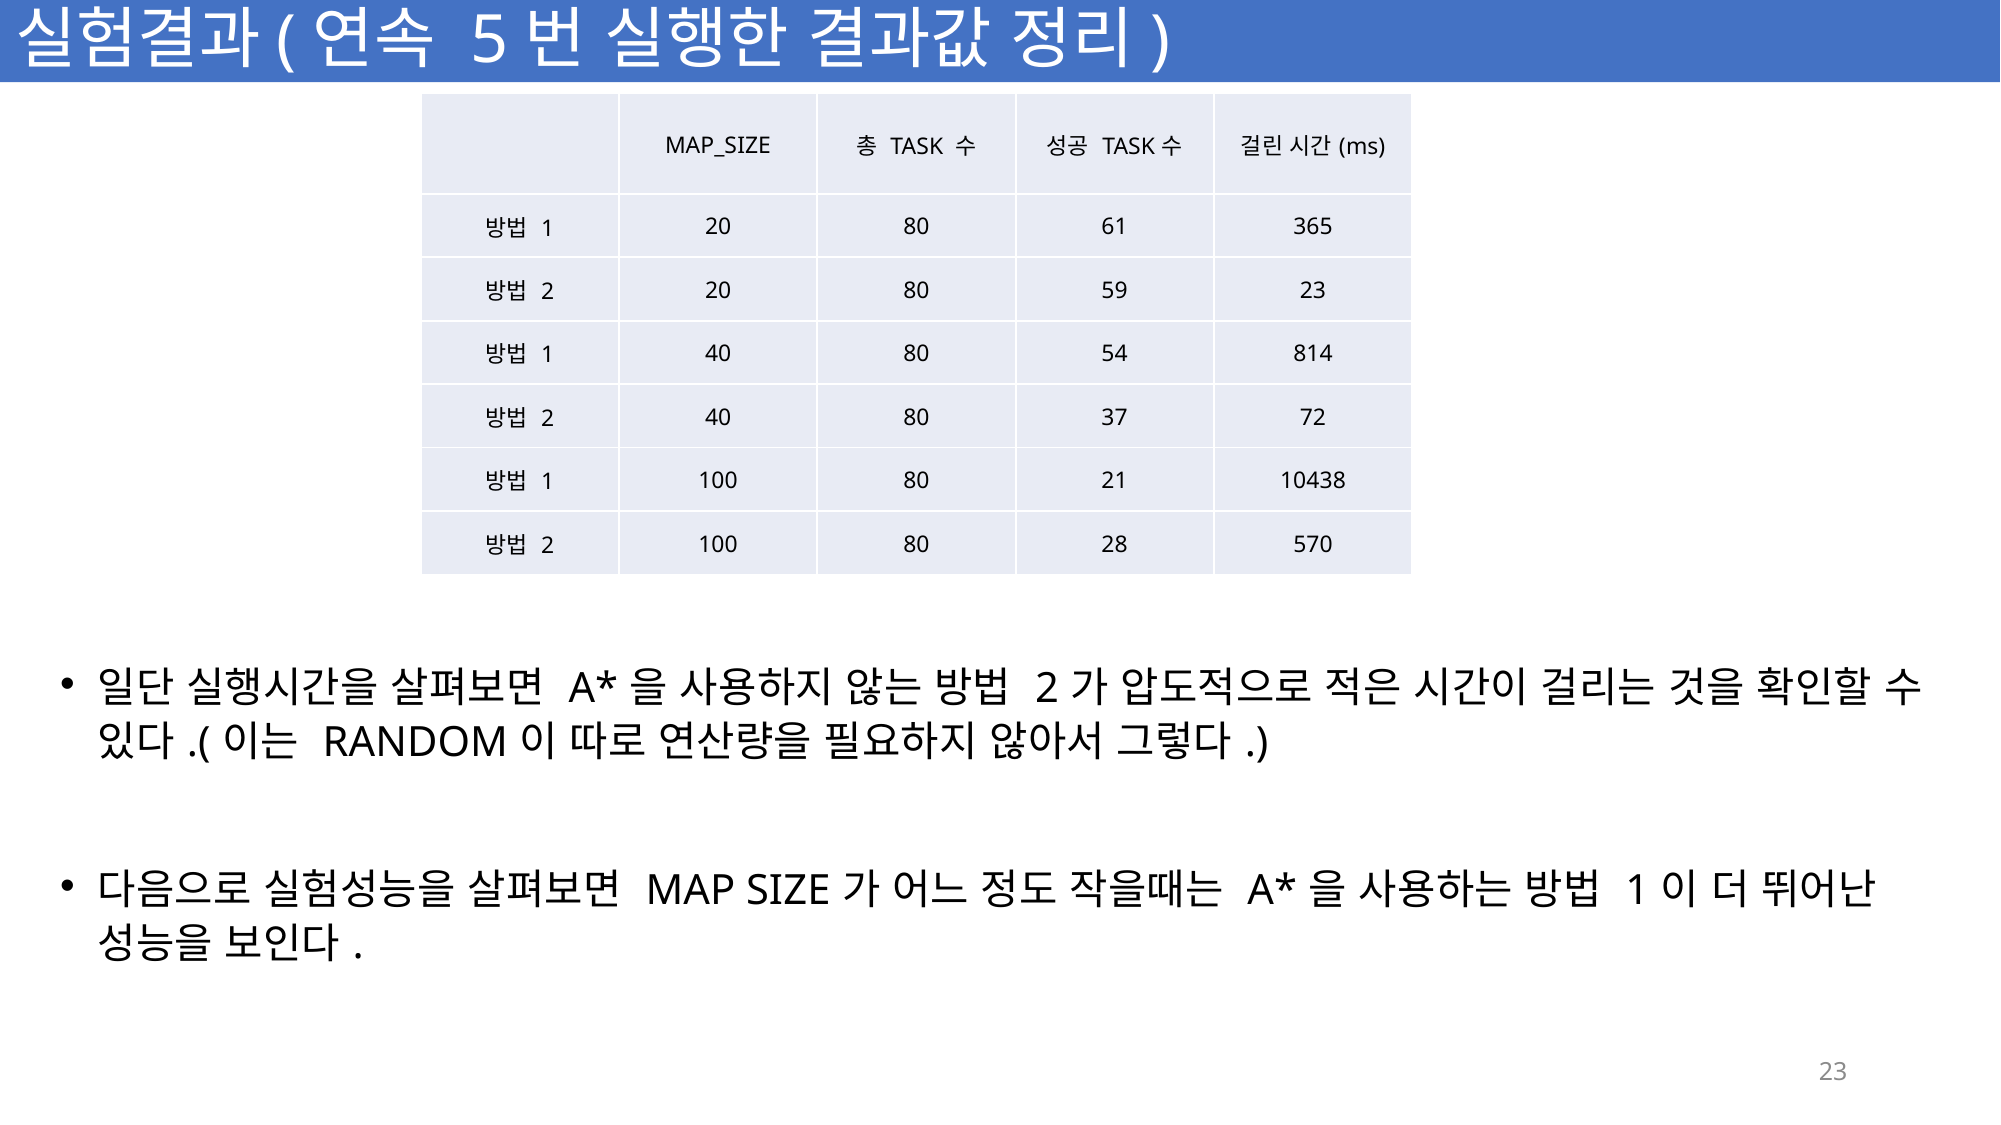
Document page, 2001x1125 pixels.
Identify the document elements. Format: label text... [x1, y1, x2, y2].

title 실험결과(연속 5번 실행한 결과값 정리) [0, 0, 2000, 83]
table_cell 80 [818, 322, 1015, 383]
table_header [422, 94, 618, 193]
table_cell 814 [1215, 322, 1411, 383]
table_cell 21 [1017, 448, 1213, 510]
table_cell 100 [620, 448, 816, 510]
table_header MAP_SIZE [620, 94, 816, 193]
slide_number 23 [1412, 1073, 1863, 1103]
table_cell 80 [818, 385, 1015, 447]
table_cell 방법 1 [422, 322, 618, 383]
table_header 성공 TASK수 [1017, 94, 1213, 193]
table_cell 365 [1215, 195, 1411, 256]
table_cell 80 [818, 195, 1015, 256]
table_cell 40 [620, 385, 816, 447]
table_cell 72 [1215, 385, 1411, 447]
table_cell 28 [1017, 512, 1213, 574]
table_cell 방법 1 [422, 448, 618, 510]
table_cell 54 [1017, 322, 1213, 383]
table_cell 방법 2 [422, 385, 618, 447]
table_cell 20 [620, 195, 816, 256]
table_cell 37 [1017, 385, 1213, 447]
table_cell 방법 1 [422, 195, 618, 256]
table_cell 80 [818, 258, 1015, 320]
table_header 걸린 시간(ms) [1215, 94, 1411, 193]
table_cell 20 [620, 258, 816, 320]
table_cell 방법 2 [422, 258, 618, 320]
table_cell 80 [818, 512, 1015, 574]
list 일단 실행시간을 살펴보면 A*을 사용하지 않는 방법 2가 압도적으로 적은 시간이 걸리는 것을 확인할 수 있다.(이는 RANDOM이 따로 연산량을 필요하지 않아서 그렇다.) 다음으로 실험성능을 살펴보면 MAP SIZE가 어느 정도 작을때는 A*을 사용하는 방법 1이 더 뛰어난 성능을 보인다. [45, 650, 1955, 1073]
table_cell 10438 [1215, 448, 1411, 510]
table_cell 59 [1017, 258, 1213, 320]
table_cell 61 [1017, 195, 1213, 256]
table_cell 40 [620, 322, 816, 383]
table_cell 100 [620, 512, 816, 574]
table_cell 80 [818, 448, 1015, 510]
table_cell 방법 2 [422, 512, 618, 574]
table_cell 23 [1215, 258, 1411, 320]
table_cell 570 [1215, 512, 1411, 574]
table_header 총 TASK 수 [818, 94, 1015, 193]
